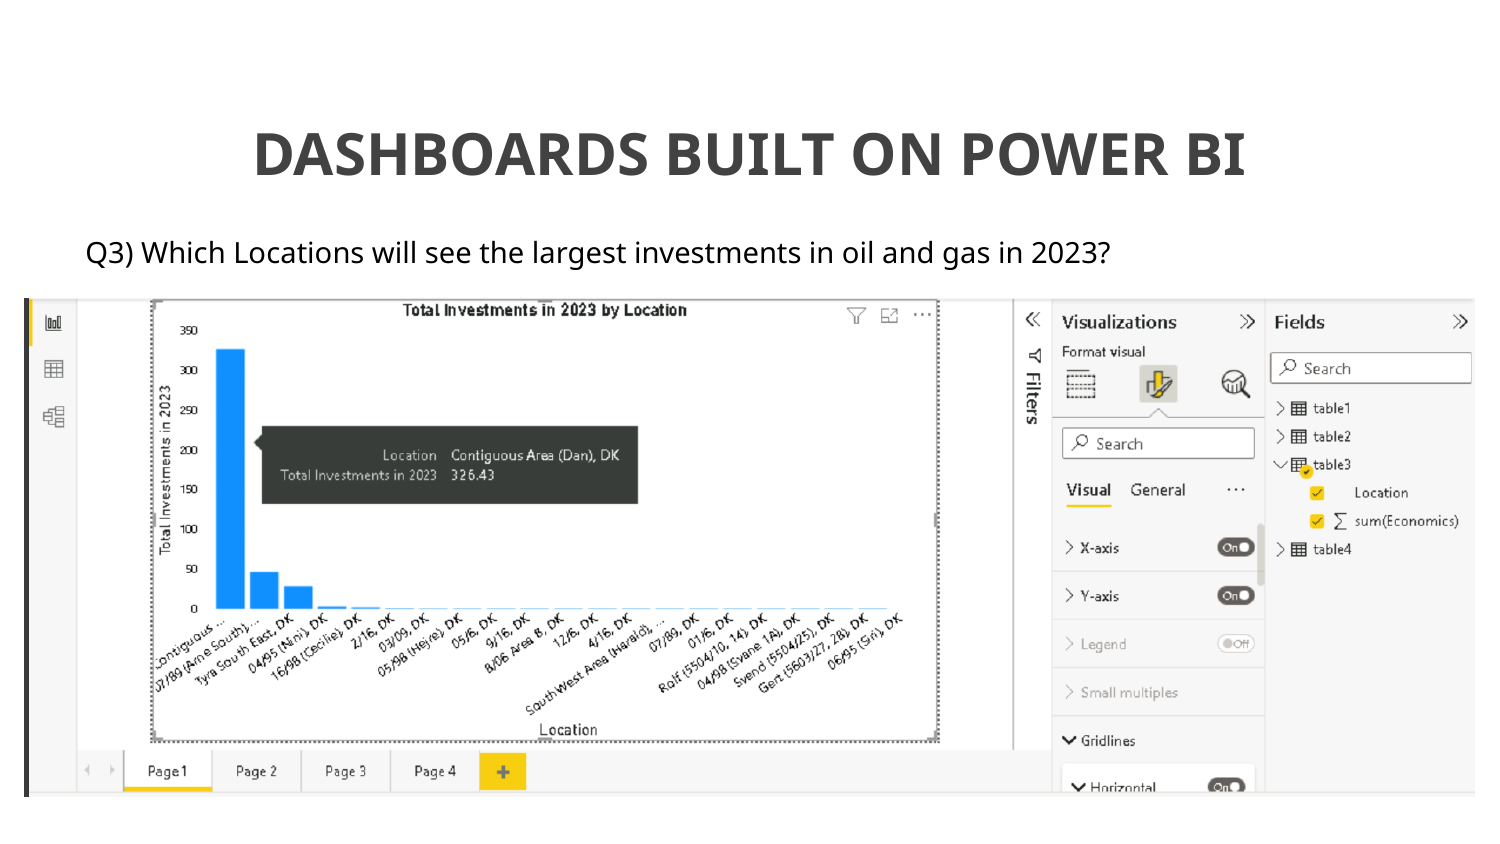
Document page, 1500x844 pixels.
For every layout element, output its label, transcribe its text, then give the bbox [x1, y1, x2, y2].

title DASHBOARDS BUILT ON POWER BI [112, 75, 1387, 239]
text_box Q3) Which Locations will see the largest investments in oil and gas in 2023? [63, 218, 1129, 276]
picture [24, 298, 1476, 798]
